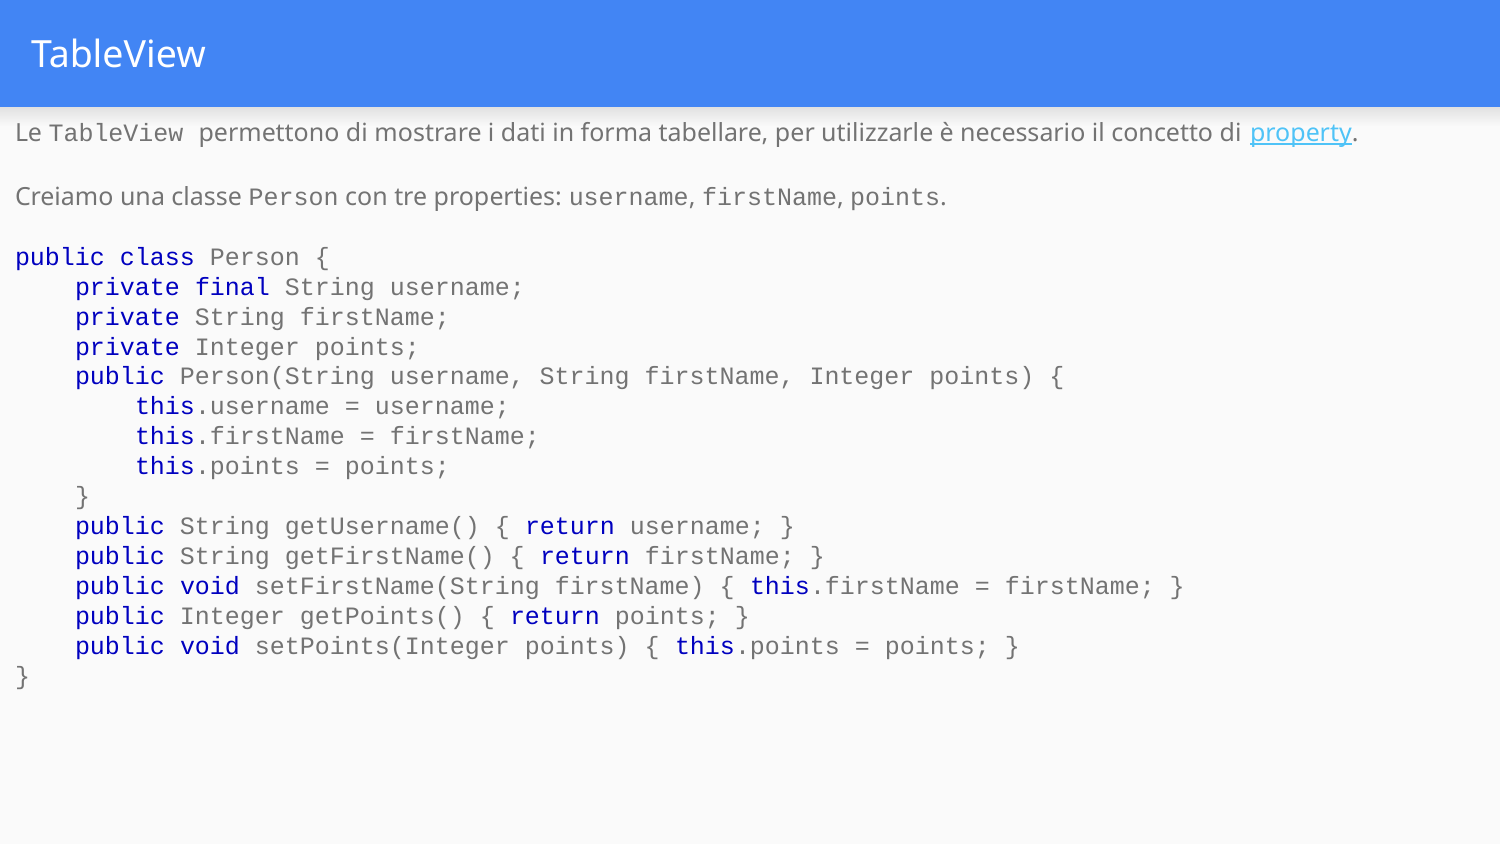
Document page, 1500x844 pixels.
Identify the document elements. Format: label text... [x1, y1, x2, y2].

title TableView [16, 2, 1464, 101]
text_box Le TableView permettono di mostrare i dati in forma tabellare, per utilizzarle è necessario il concetto di property. Creiamo una classe Person con tre properties: username, firstName, points. public class Person { private final String username; private String firstName; private Integer points; public Person(String username, String firstName, Integer points) { this.username = username; this.firstName = firstName; this.points = points; } public String getUsername() { return username; } public String getFirstName() { return firstName; } public void setFirstName(String firstName) { this.firstName = firstName; } public Integer getPoints() { return points; } public void setPoints(Integer points) { this.points = points; } } [0, 101, 1474, 705]
